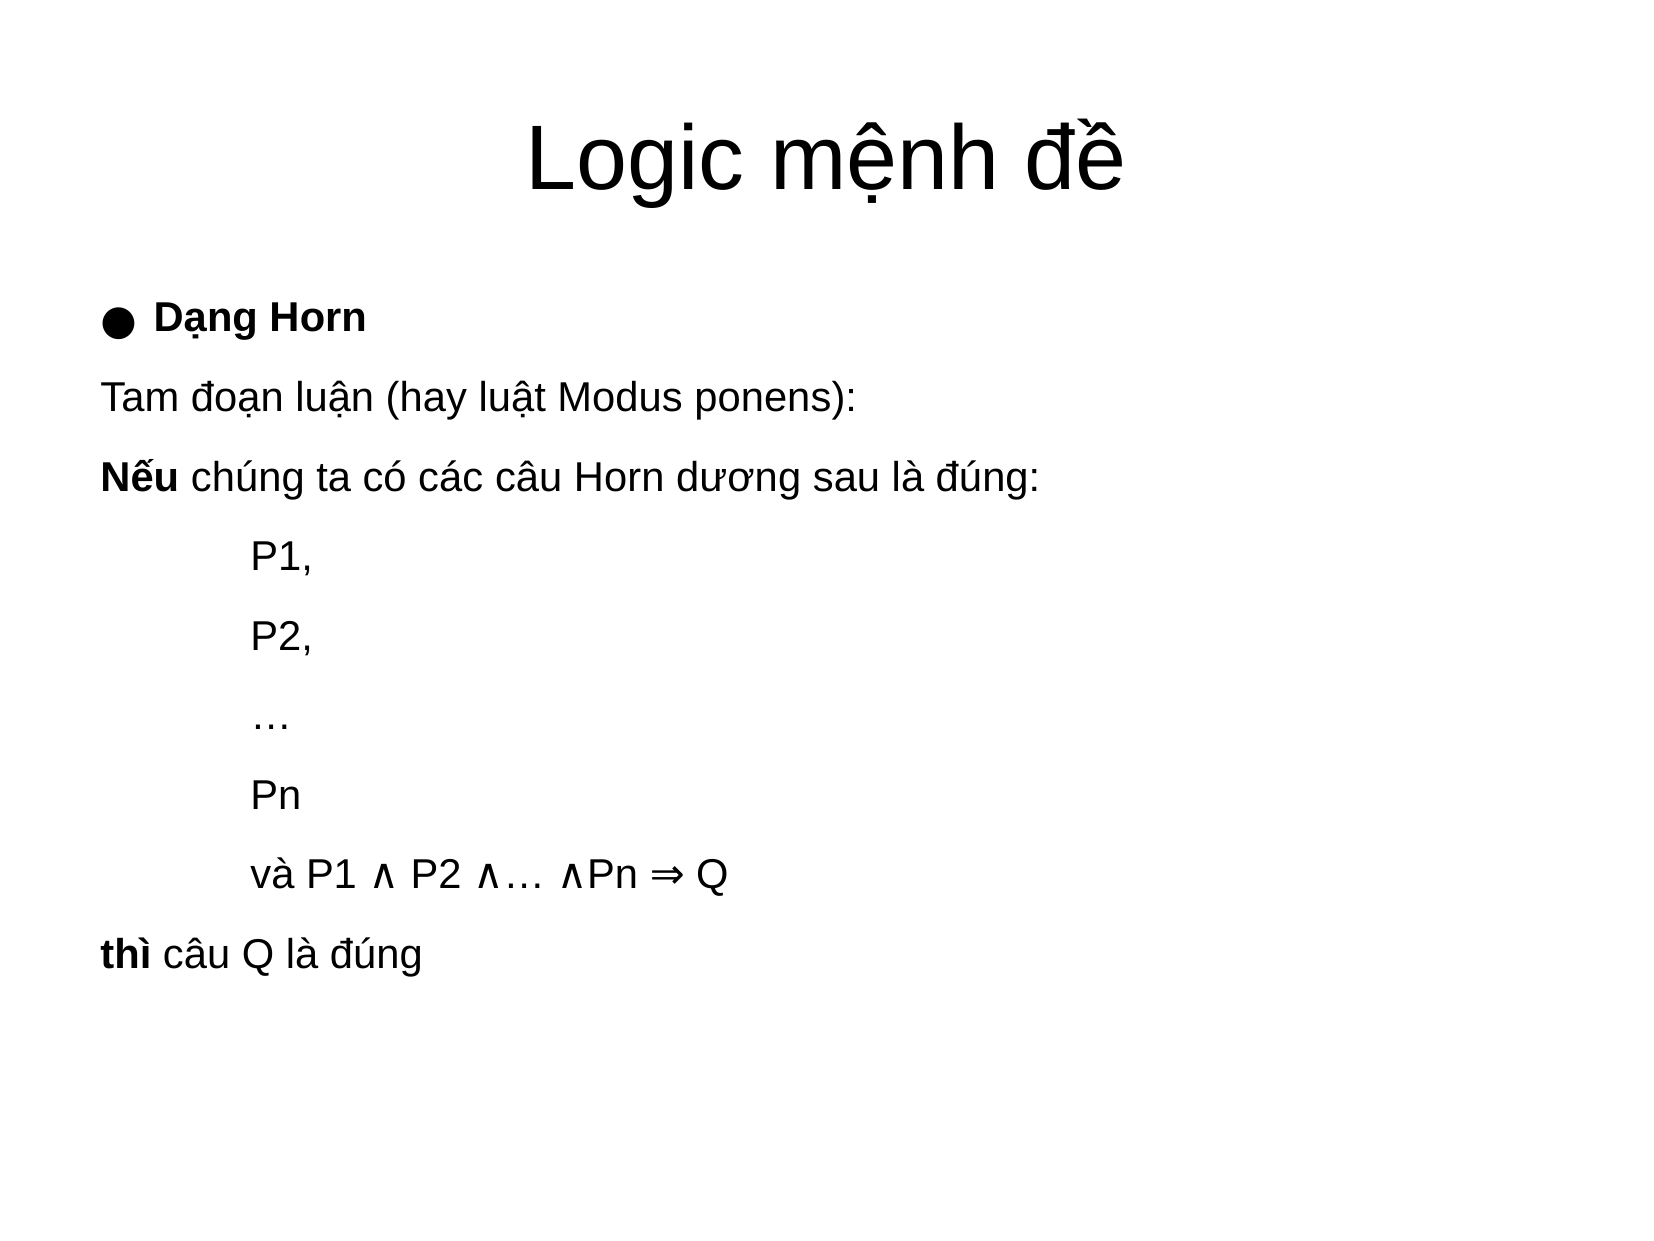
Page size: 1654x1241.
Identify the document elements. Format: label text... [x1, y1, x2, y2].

text_box Logic mệnh đề [82, 49, 1571, 257]
text_box Dạng Horn Tam đoạn luận (hay luật Modus ponens): Nếu chúng ta có các câu Horn dương sau là đúng: P1, P2, … Pn và P1 ∧ P2 ∧… ∧Pn ⇒ Q thì câu Q là đúng [82, 290, 1571, 1010]
